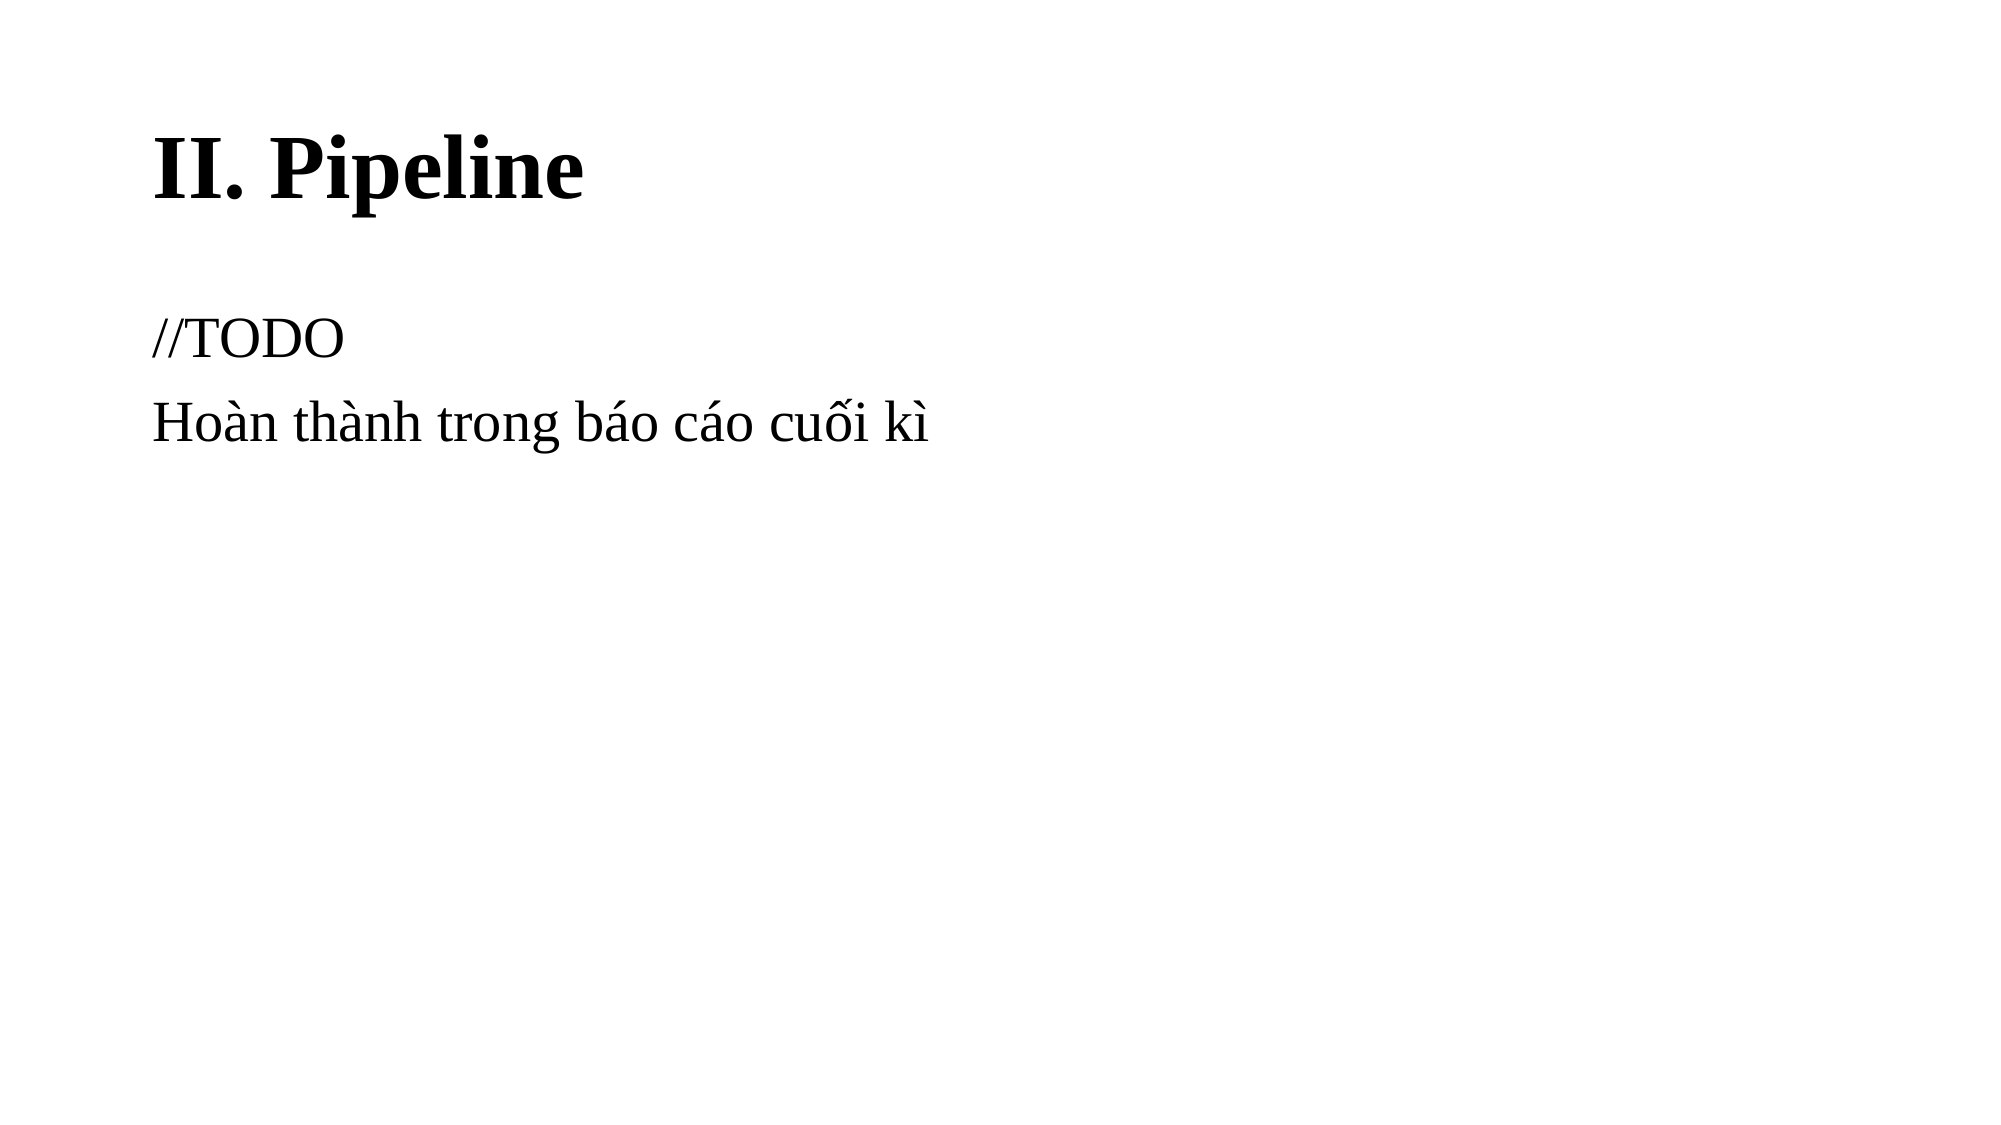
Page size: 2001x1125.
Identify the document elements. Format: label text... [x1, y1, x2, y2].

list //TODO Hoàn thành trong báo cáo cuối kì [137, 299, 1863, 1014]
title II. Pipeline [137, 59, 1863, 278]
